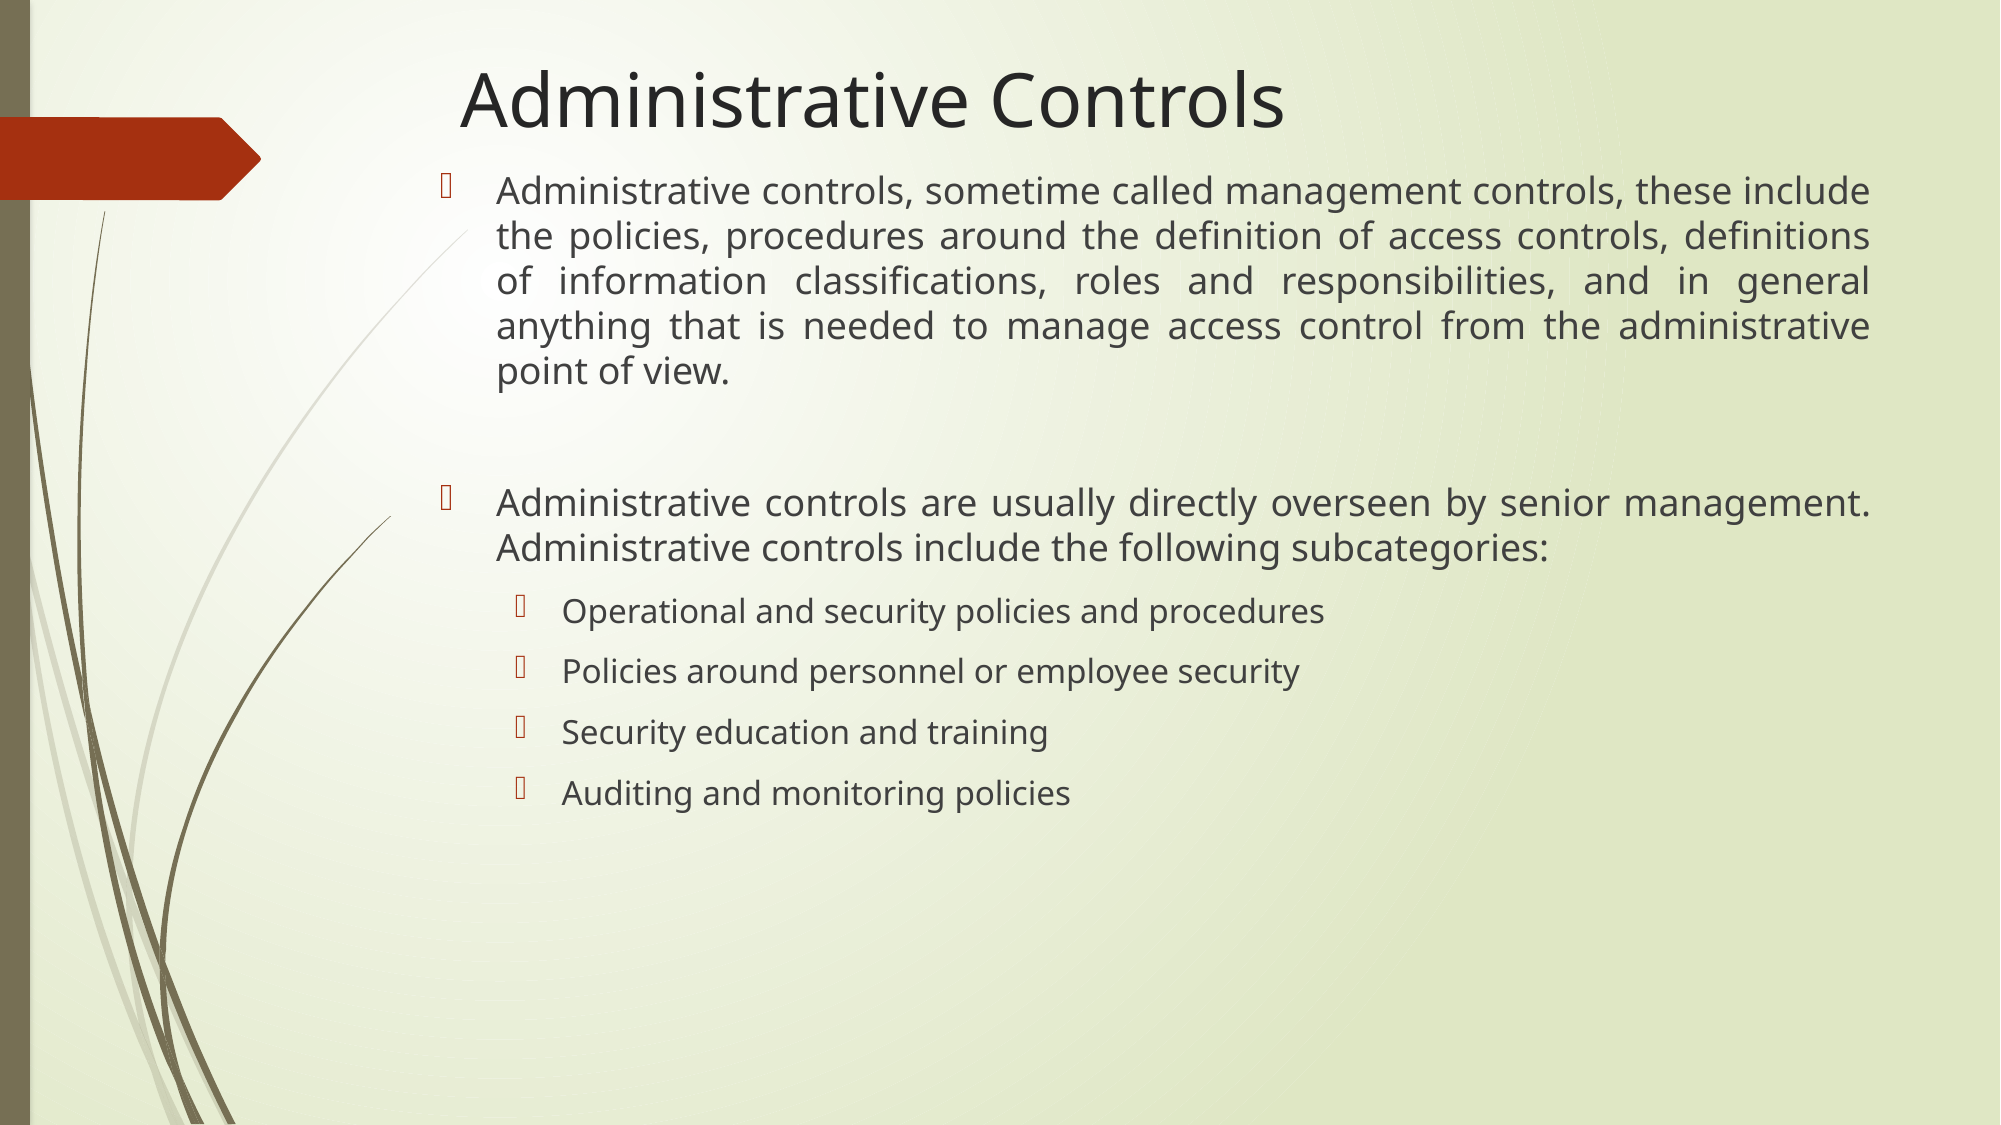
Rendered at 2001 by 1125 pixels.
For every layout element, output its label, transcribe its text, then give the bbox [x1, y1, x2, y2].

title Administrative Controls [445, 45, 1908, 160]
list Administrative controls, sometime called management controls, these include the policies, procedures around the definition of access controls, definitions of information classifications, roles and responsibilities, and in general anything that is needed to manage access control from the administrative point of view. Administrative controls are usually directly overseen by senior management. Administrative controls include the following subcategories: Operational and security policies and procedures Policies around personnel or employee security Security education and training Auditing and monitoring policies [424, 159, 1888, 1080]
